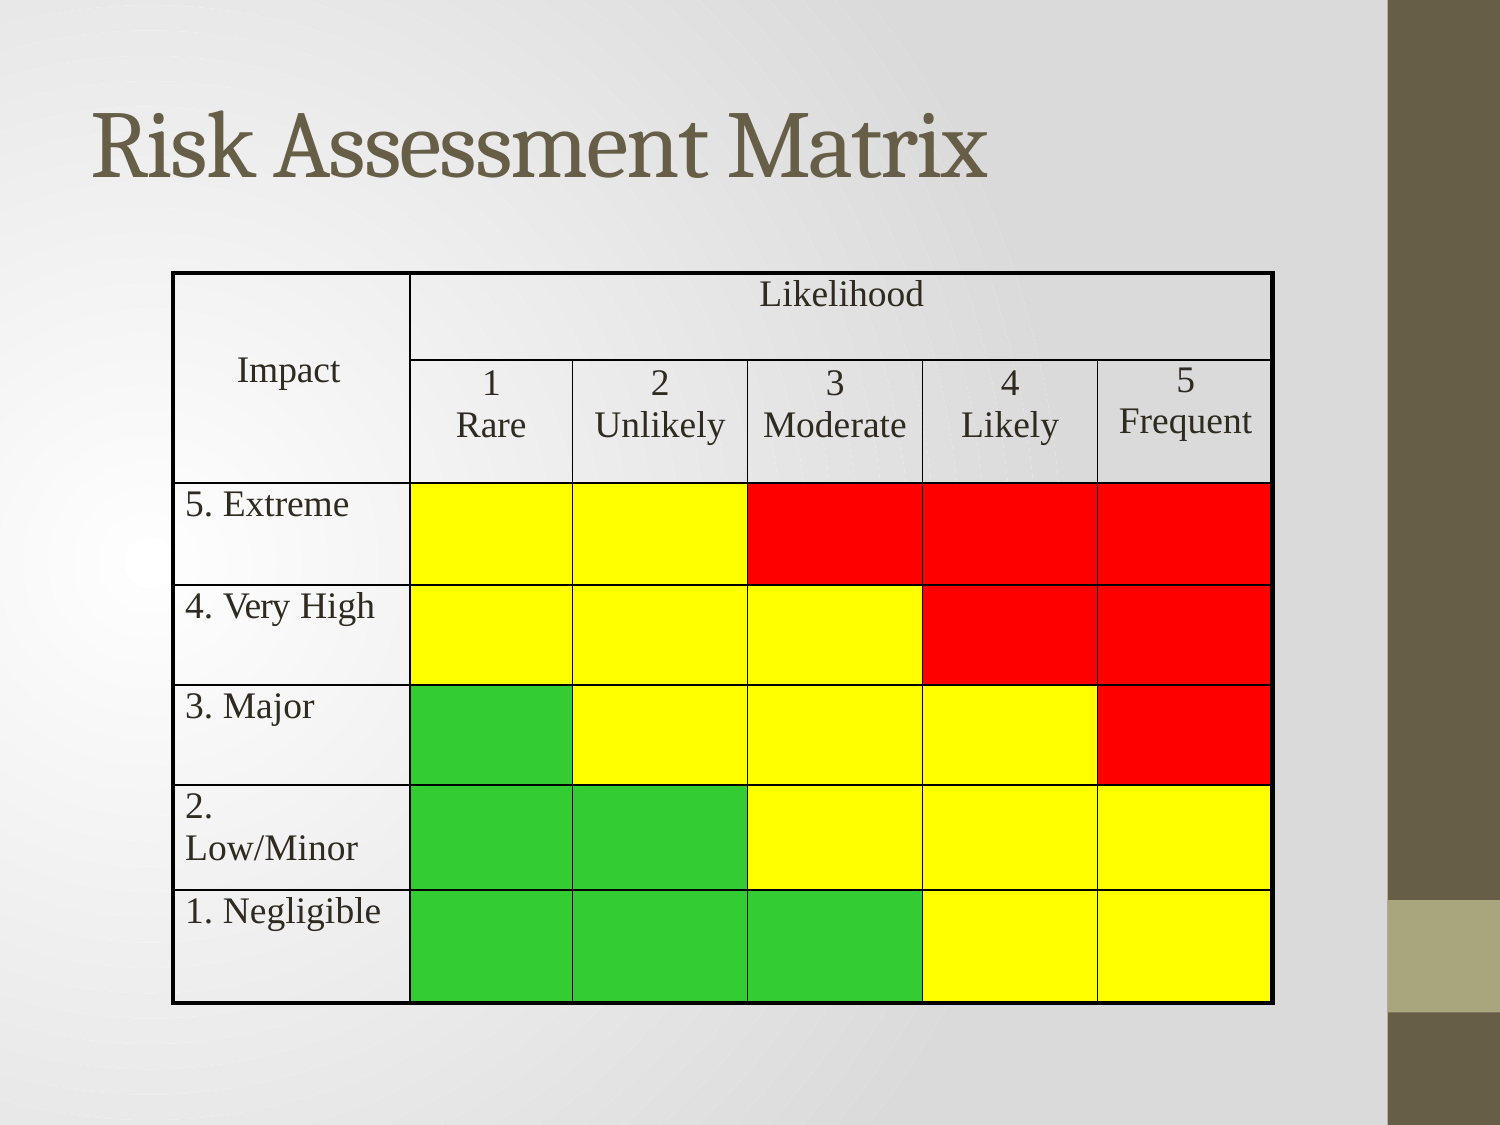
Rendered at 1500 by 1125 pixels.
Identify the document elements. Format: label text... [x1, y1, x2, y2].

table_cell [1098, 586, 1270, 684]
table_cell [411, 891, 572, 1001]
table_cell 4 Likely [923, 361, 1097, 482]
table_cell [573, 686, 747, 784]
table_cell [1098, 686, 1270, 784]
table_cell [411, 786, 572, 889]
table_cell [1098, 484, 1270, 584]
title Risk Assessment Matrix [75, 45, 1325, 233]
table_cell [411, 686, 572, 784]
table_cell [573, 891, 747, 1001]
table_cell 2 Unlikely [573, 361, 747, 482]
table_cell [411, 586, 572, 684]
table_header Likelihood [411, 275, 1270, 359]
table_cell [923, 586, 1097, 684]
table_cell [923, 891, 1097, 1001]
table_cell [923, 484, 1097, 584]
table_cell [573, 586, 747, 684]
table_cell [748, 786, 922, 889]
table_header Impact [175, 275, 409, 482]
table_cell [573, 786, 747, 889]
table_cell [1098, 891, 1270, 1001]
table_cell [1098, 786, 1270, 889]
table_cell 3 Moderate [748, 361, 922, 482]
table_cell 2. Low/Minor [175, 786, 409, 889]
table_cell [923, 786, 1097, 889]
table_cell [923, 686, 1097, 784]
table_cell [411, 484, 572, 584]
table_cell [748, 484, 922, 584]
table_cell [748, 586, 922, 684]
table_cell 4. Very High [175, 586, 409, 684]
table_cell 1 Rare [411, 361, 572, 482]
table_cell [573, 484, 747, 584]
table_cell [748, 686, 922, 784]
table_cell [748, 891, 922, 1001]
table_cell 5. Extreme [175, 484, 409, 584]
table_cell 5 Frequent [1098, 361, 1270, 482]
table_cell 3. Major [175, 686, 409, 784]
table_cell 1. Negligible [175, 891, 409, 1001]
